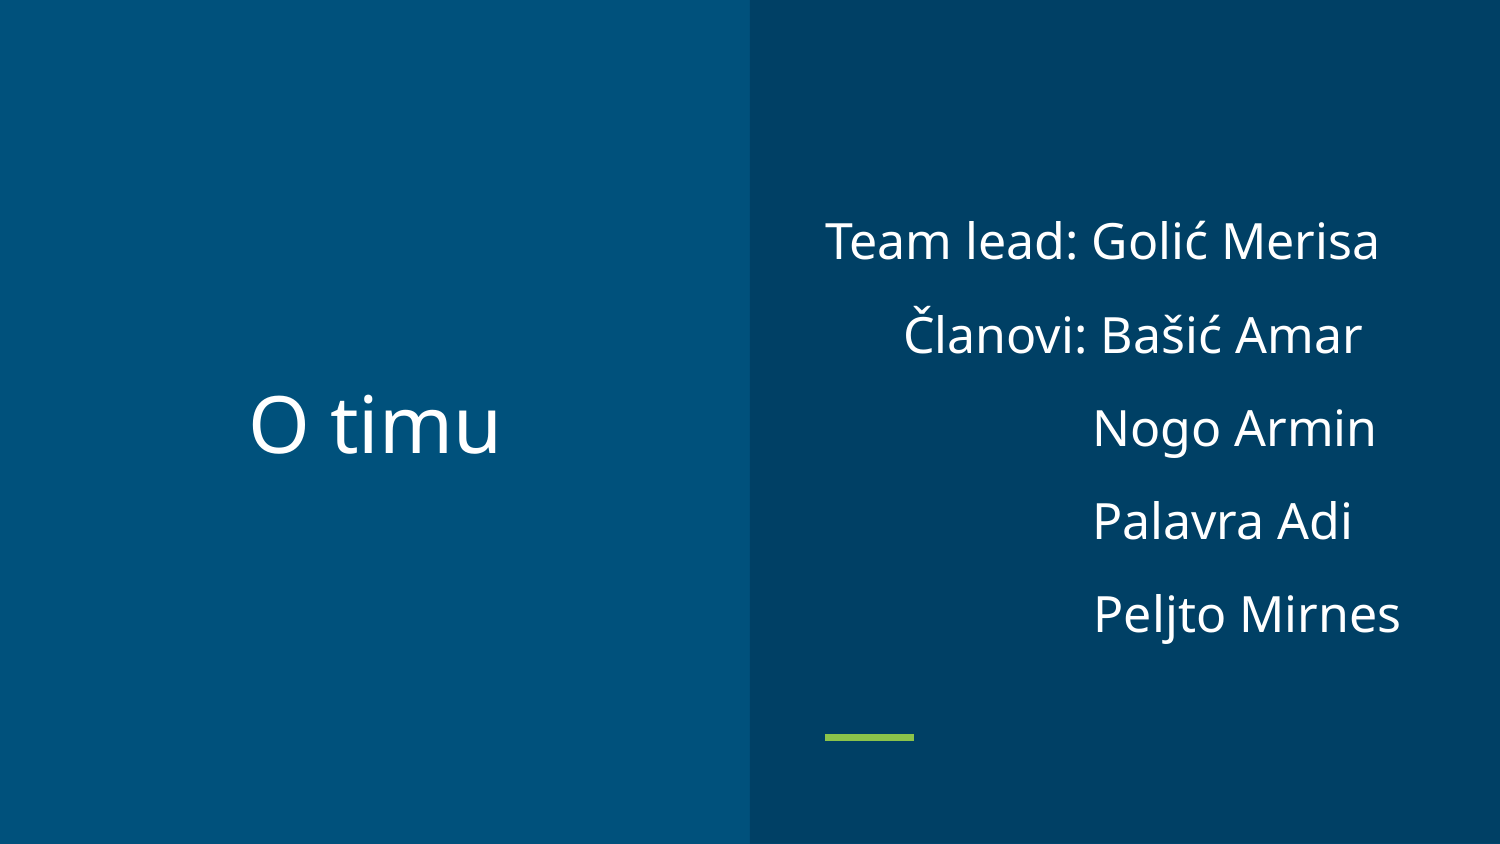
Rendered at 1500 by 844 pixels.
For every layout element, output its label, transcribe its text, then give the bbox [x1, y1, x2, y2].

list Team lead: Golić Merisa Članovi: Bašić Amar Nogo Armin Palavra Adi Peljto Mirnes [810, 118, 1440, 725]
title O timu [43, 313, 708, 530]
